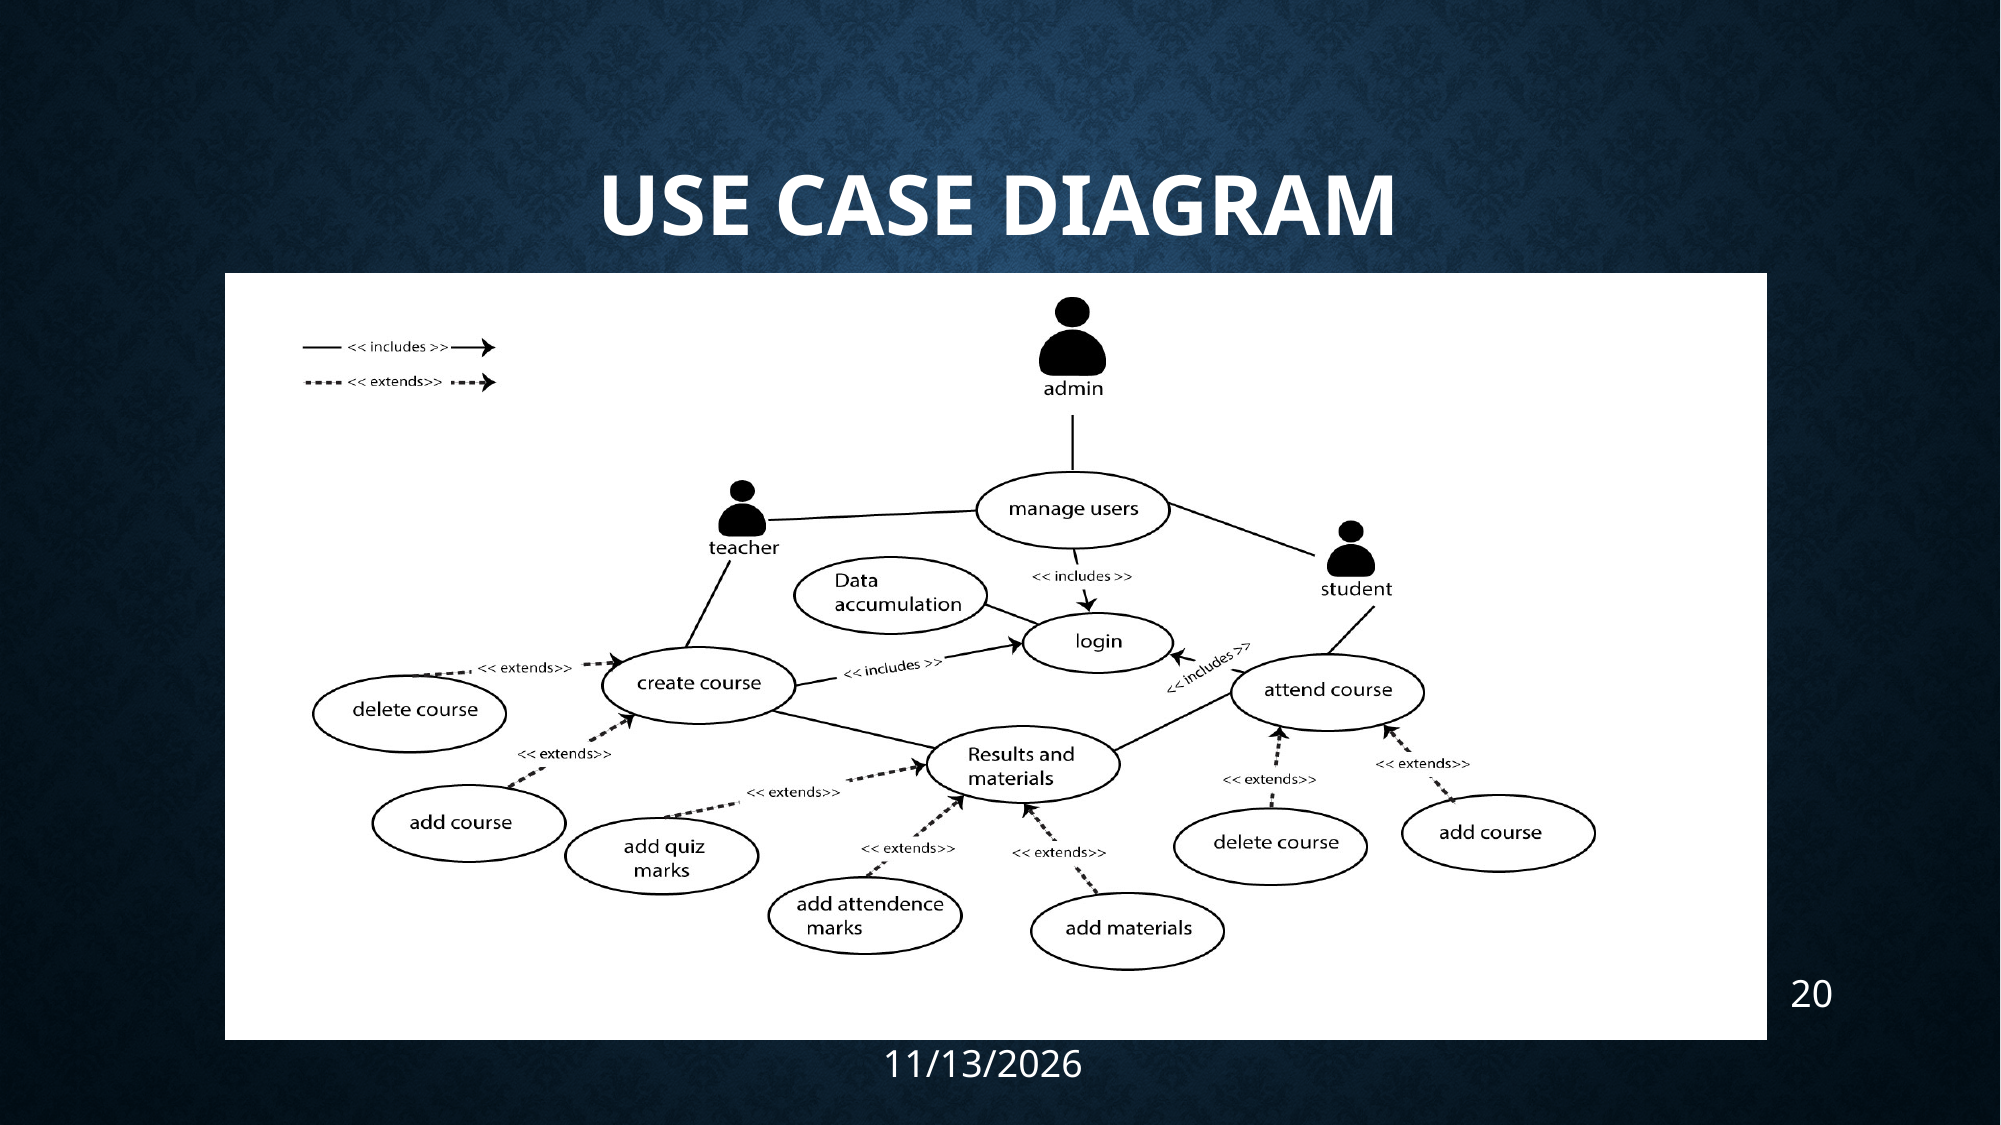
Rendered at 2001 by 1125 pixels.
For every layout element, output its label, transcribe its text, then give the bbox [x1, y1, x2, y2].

title Use case diagram [149, 99, 1849, 318]
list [224, 273, 1768, 1041]
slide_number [604, 1054, 1098, 1107]
slide_number 20 [1774, 965, 1849, 1025]
